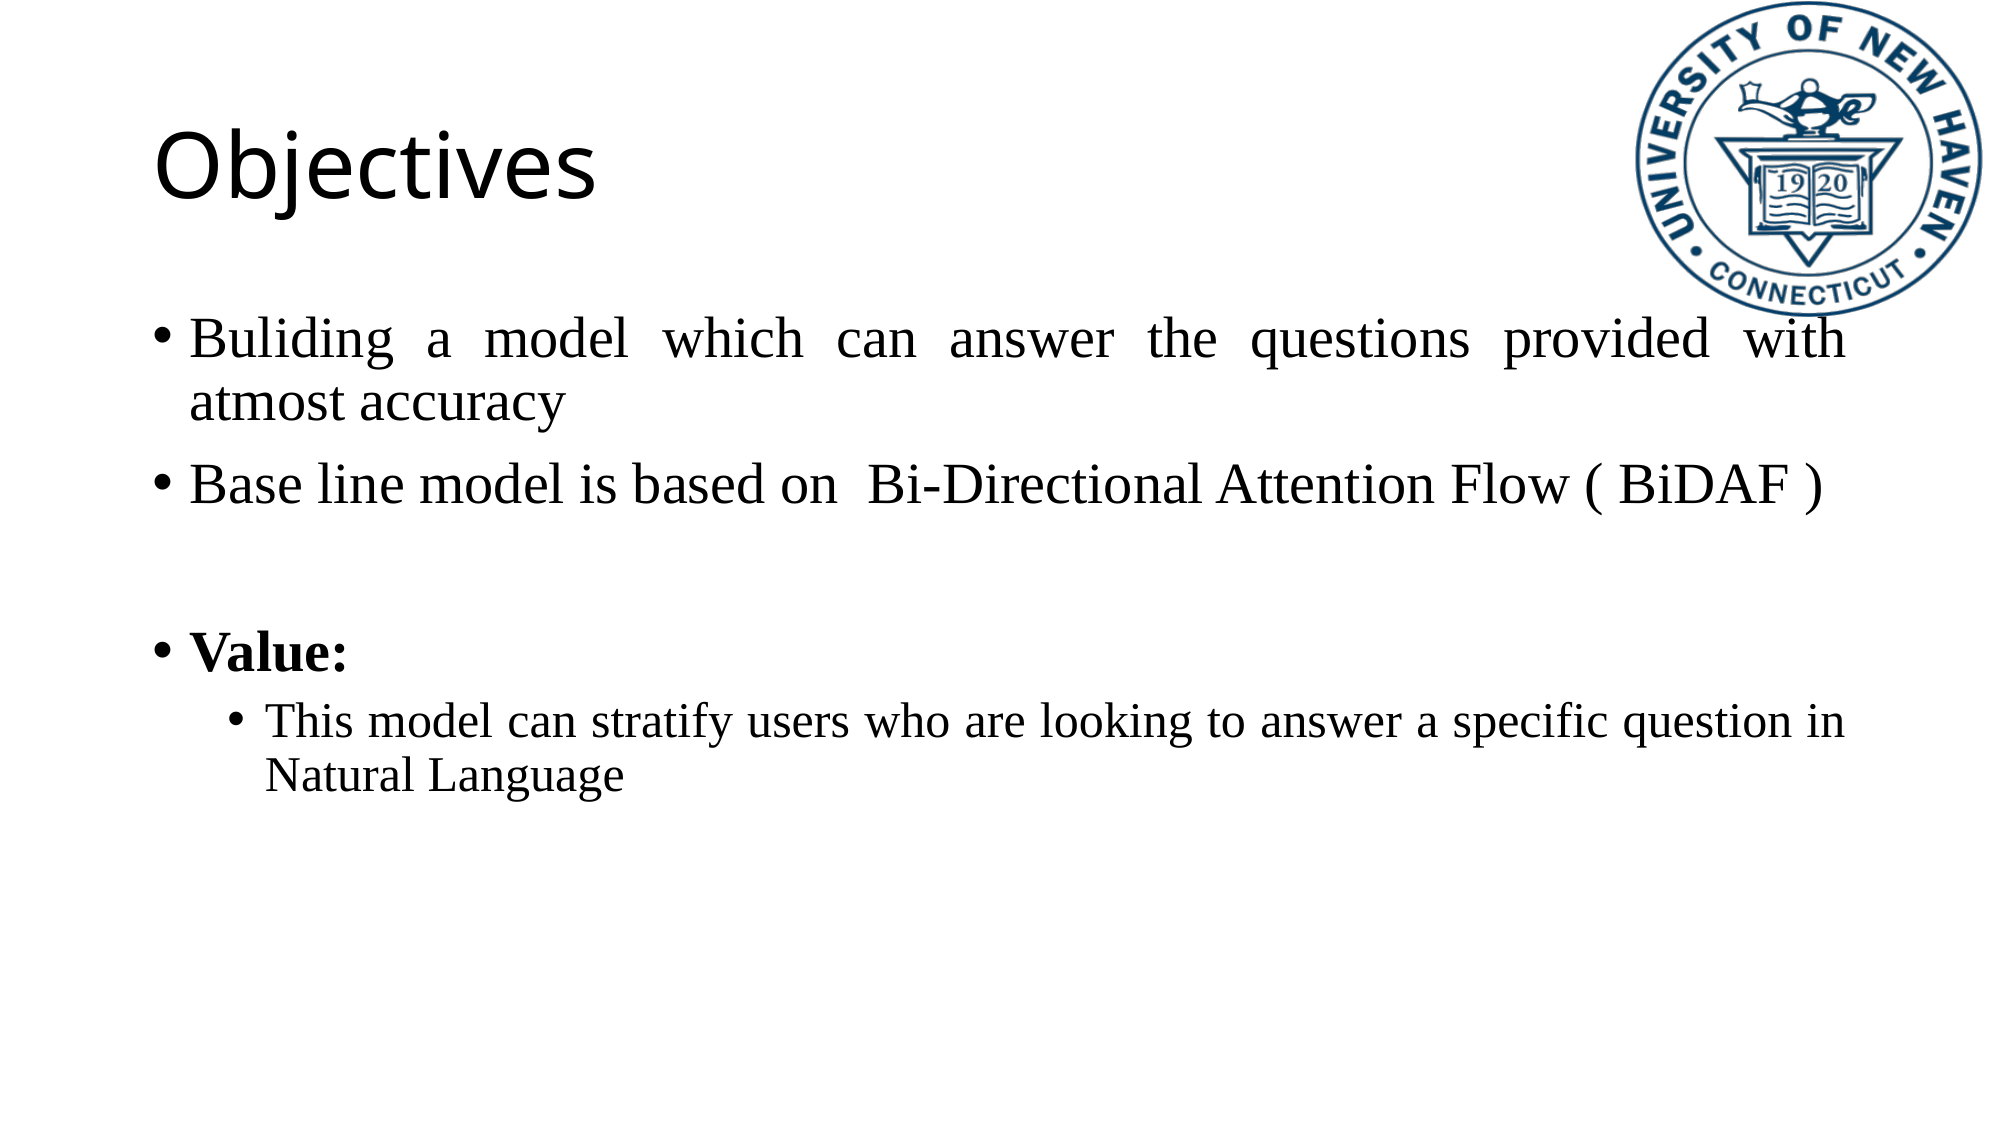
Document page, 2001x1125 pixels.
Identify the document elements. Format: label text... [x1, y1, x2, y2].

picture [1634, 0, 1984, 318]
title Objectives [137, 59, 1634, 278]
list Buliding a model which can answer the questions provided with atmost accuracy Base line model is based on Bi-Directional Attention Flow ( BiDAF ) Value: This model can stratify users who are looking to answer a specific question in Natural Language [137, 299, 1863, 1014]
